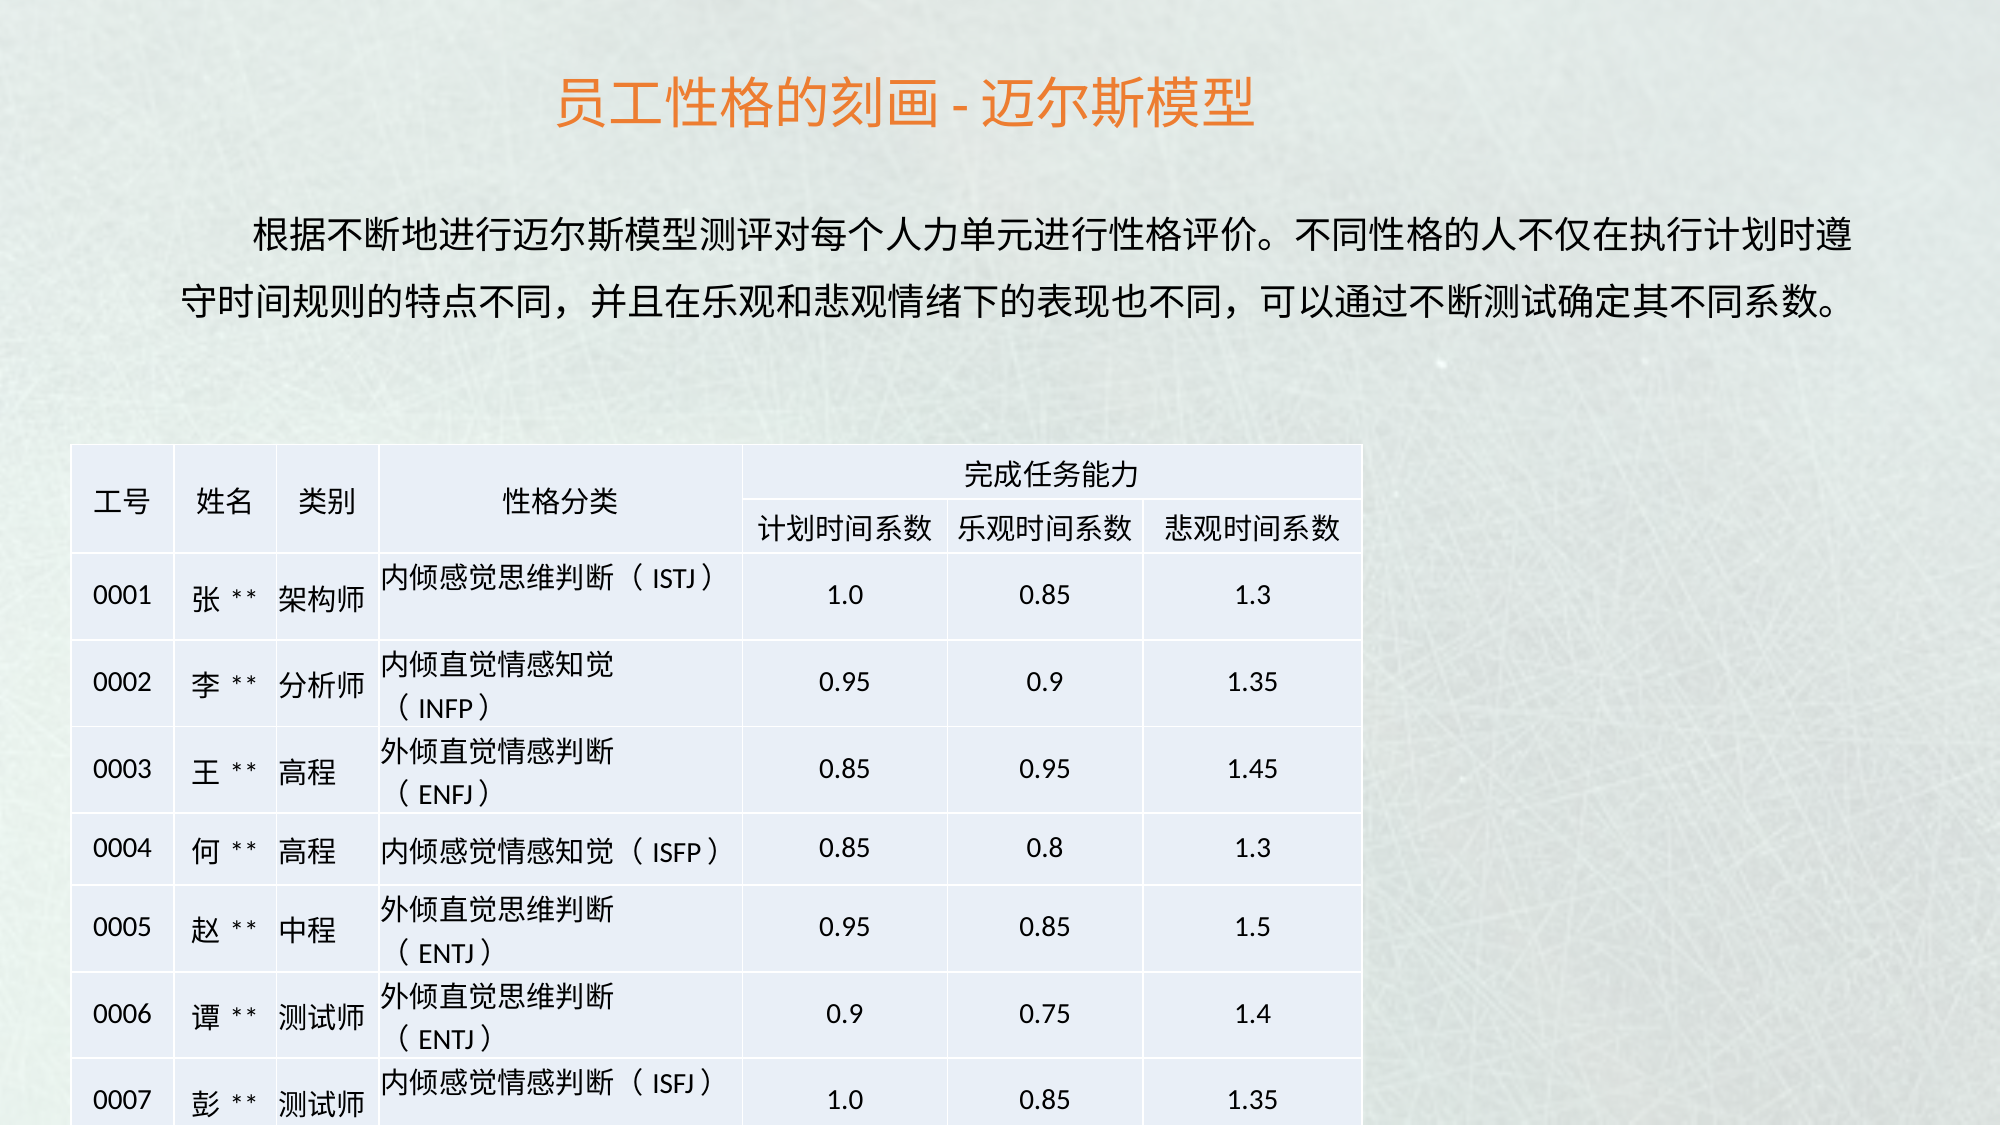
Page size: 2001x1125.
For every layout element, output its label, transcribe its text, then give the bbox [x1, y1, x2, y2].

table_cell 赵** [175, 886, 276, 971]
table_cell 1.35 [1144, 1059, 1361, 1125]
table_cell 0.8 [948, 814, 1142, 884]
table_cell 测试师 [277, 1059, 378, 1125]
table_cell 0.85 [743, 814, 947, 884]
table_cell 分析师 [277, 641, 378, 726]
table_cell 1.0 [743, 1059, 947, 1125]
table_cell 李** [175, 641, 276, 726]
table_cell 内倾感觉情感知觉（ISFP） [380, 814, 742, 884]
table_cell 0005 [72, 886, 173, 971]
table_cell 0.9 [743, 973, 947, 1057]
table_cell 外倾直觉情感判断（ENFJ） [380, 727, 742, 812]
table_cell 1.3 [1144, 554, 1361, 639]
table_cell 1.0 [743, 554, 947, 639]
table_cell 彭** [175, 1059, 276, 1125]
title 员工性格的刻画-迈尔斯模型 [538, 47, 1391, 163]
list 根据不断地进行迈尔斯模型测评对每个人力单元进行性格评价。不同性格的人不仅在执行计划时遵守时间规则的特点不同，并且在乐观和悲观情绪下的表现也不同，可以通过不断测试确定其不同系数。 [165, 181, 1883, 396]
table_cell 悲观时间系数 [1144, 500, 1361, 552]
table_header 工号 [72, 445, 173, 552]
table_cell 1.3 [1144, 814, 1361, 884]
table_cell 0003 [72, 727, 173, 812]
table_cell 0.75 [948, 973, 1142, 1057]
table_header 性格分类 [380, 445, 742, 552]
table_cell 0006 [72, 973, 173, 1057]
table_cell 高程 [277, 814, 378, 884]
table_cell 1.4 [1144, 973, 1361, 1057]
table_cell 测试师 [277, 973, 378, 1057]
table_cell 0007 [72, 1059, 173, 1125]
table_cell 何** [175, 814, 276, 884]
table_cell 王** [175, 727, 276, 812]
table_cell 外倾直觉思维判断（ENTJ） [380, 973, 742, 1057]
table_header 完成任务能力 [743, 445, 1361, 498]
table_cell 0.85 [948, 886, 1142, 971]
table_cell 内倾感觉思维判断（ISTJ） [380, 554, 742, 639]
table_cell 架构师 [277, 554, 378, 639]
table_cell 0.9 [948, 641, 1142, 726]
table_cell 1.45 [1144, 727, 1361, 812]
table_cell 中程 [277, 886, 378, 971]
table_cell 0.85 [948, 554, 1142, 639]
table_header 类别 [277, 445, 378, 552]
table_cell 谭** [175, 973, 276, 1057]
table_cell 1.35 [1144, 641, 1361, 726]
table_cell 高程 [277, 727, 378, 812]
table_cell 0004 [72, 814, 173, 884]
table_cell 内倾感觉情感判断（ISFJ） [380, 1059, 742, 1125]
table_header 姓名 [175, 445, 276, 552]
table_cell 外倾直觉思维判断（ENTJ） [380, 886, 742, 971]
table_cell 乐观时间系数 [948, 500, 1142, 552]
table_cell 0.85 [948, 1059, 1142, 1125]
table_cell 0.95 [743, 641, 947, 726]
table_cell 0.95 [743, 886, 947, 971]
table_cell 0002 [72, 641, 173, 726]
table_cell 内倾直觉情感知觉（INFP） [380, 641, 742, 726]
table_cell 0001 [72, 554, 173, 639]
table_cell 计划时间系数 [743, 500, 947, 552]
table_cell 张** [175, 554, 276, 639]
table_cell 1.5 [1144, 886, 1361, 971]
table_cell 0.85 [743, 727, 947, 812]
table_cell 0.95 [948, 727, 1142, 812]
